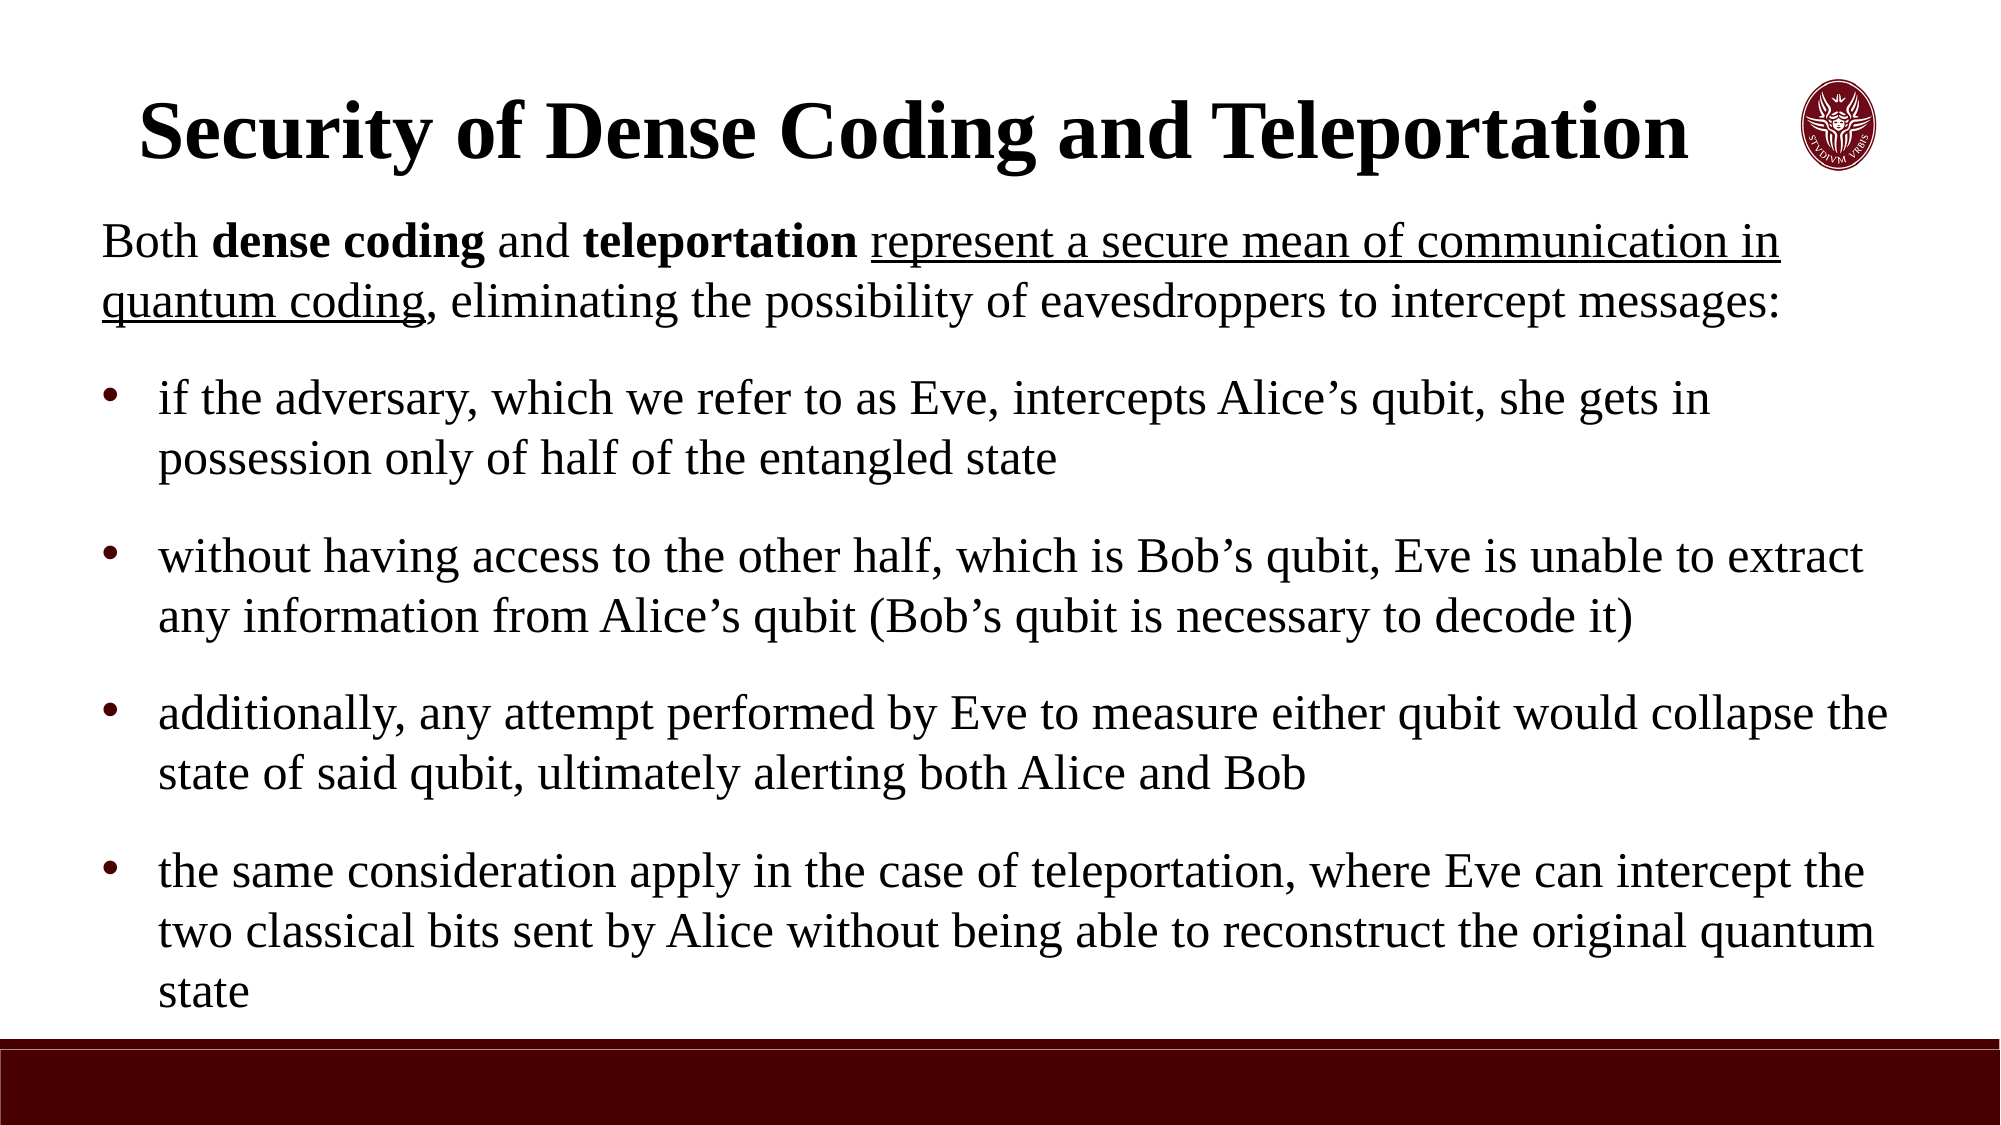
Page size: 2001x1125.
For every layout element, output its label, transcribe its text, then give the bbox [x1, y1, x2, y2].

text_box Both dense coding and teleportation represent a secure mean of communication in quantum coding, eliminating the possibility of eavesdroppers to intercept messages: if the adversary, which we refer to as Eve, intercepts Alice’s qubit, she gets in possession only of half of the entangled state without having access to the other half, which is Bob’s qubit, Eve is unable to extract any information from Alice’s qubit (Bob’s qubit is necessary to decode it) additionally, any attempt performed by Eve to measure either qubit would collapse the state of said qubit, ultimately alerting both Alice and Bob the same consideration apply in the case of teleportation, where Eve can intercept the two classical bits sent by Alice without being able to reconstruct the original quantum state [86, 199, 1952, 1025]
picture [1776, 67, 1895, 185]
text_box Security of Dense Coding and Teleportation [123, 68, 1712, 184]
